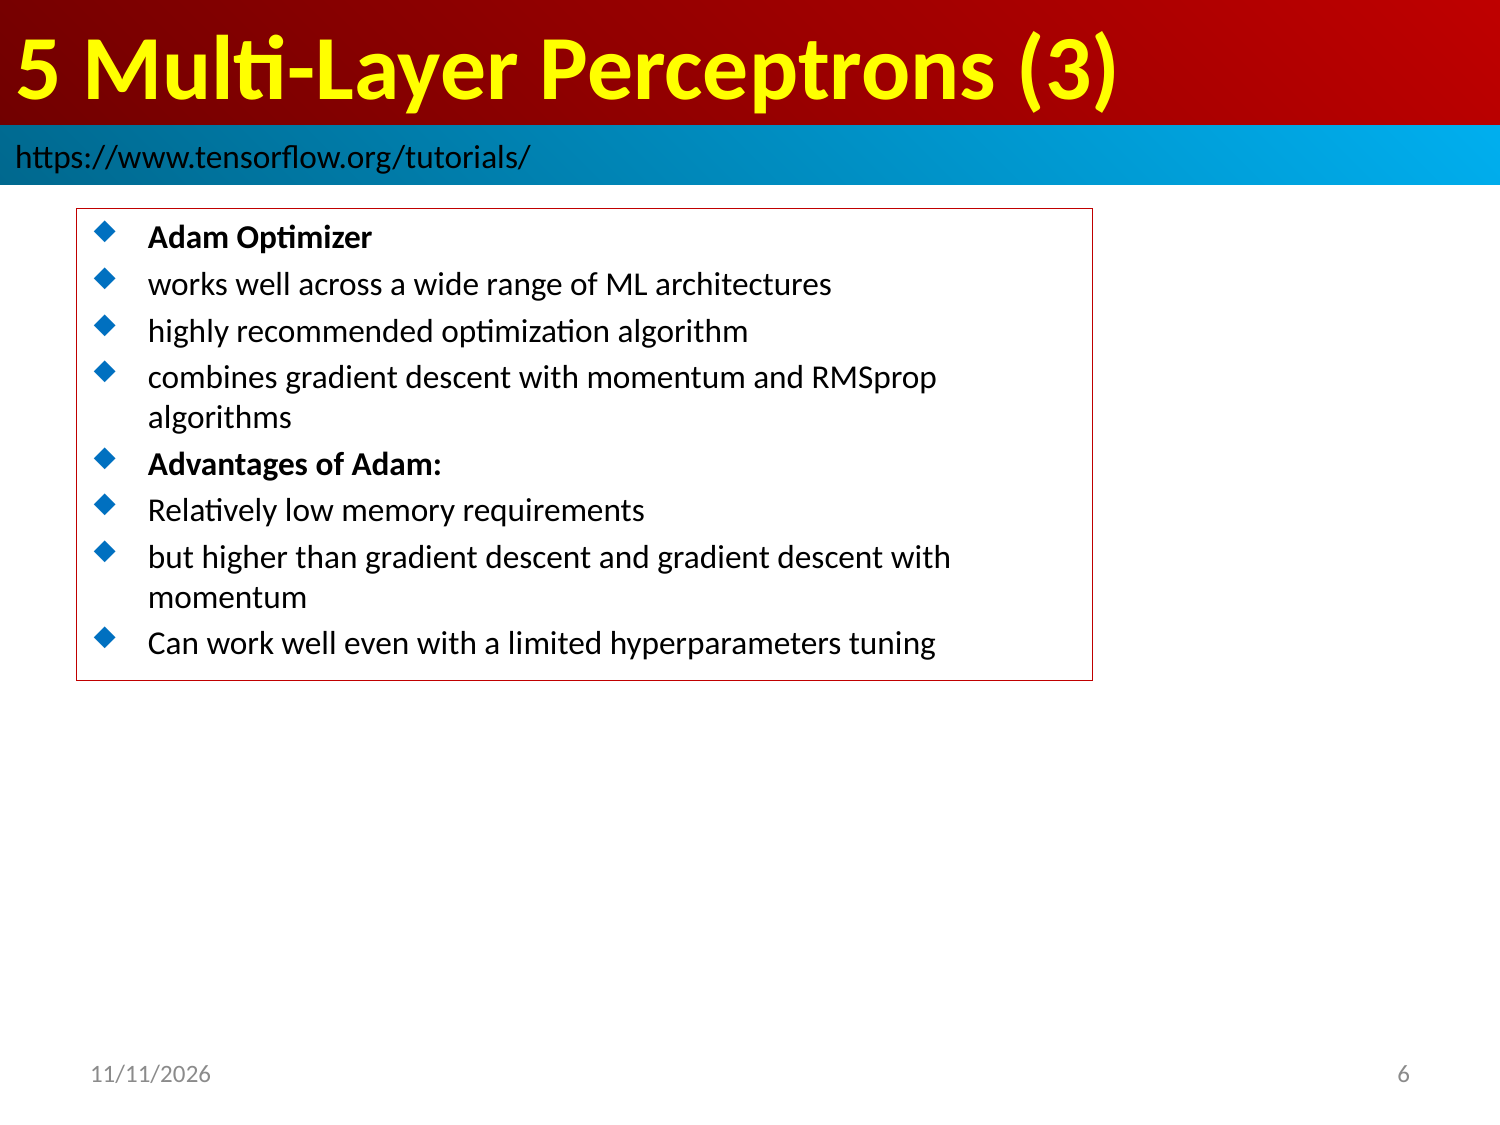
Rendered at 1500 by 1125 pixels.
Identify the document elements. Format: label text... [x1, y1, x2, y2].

slide_number 6 [1074, 1042, 1425, 1103]
text_box https://www.tensorflow.org/tutorials/ [0, 125, 1500, 185]
title 5 Multi-Layer Perceptrons (3) [0, 0, 1500, 125]
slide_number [75, 1042, 425, 1103]
subtitle Adam Optimizer works well across a wide range of ML architectures highly recommended optimization algorithm combines gradient descent with momentum and RMSprop algorithms Advantages of Adam: Relatively low memory requirements but higher than gradient descent and gradient descent with momentum Can work well even with a limited hyperparameters tuning [76, 208, 1093, 681]
